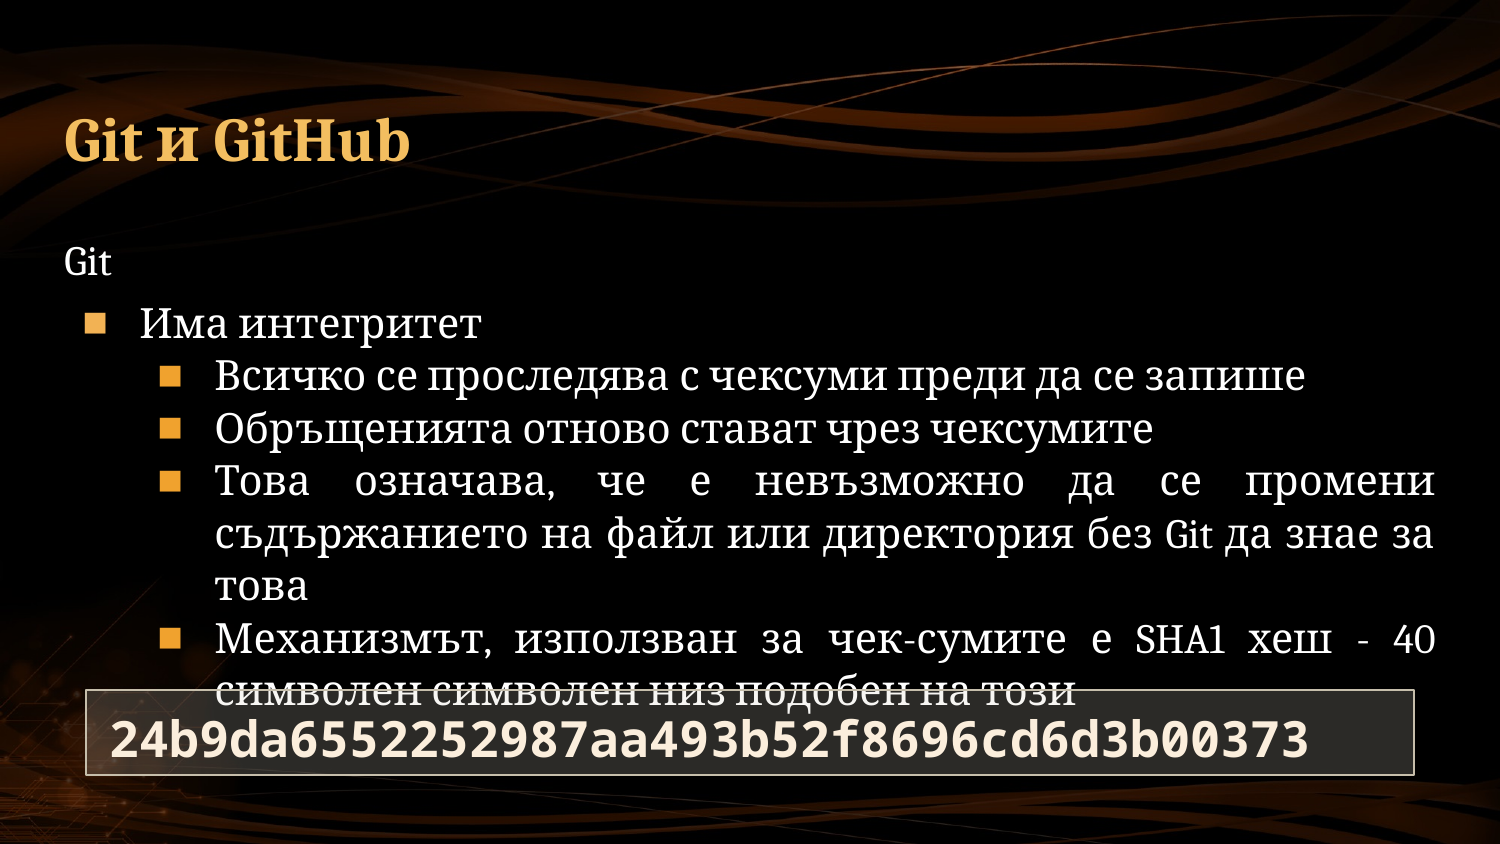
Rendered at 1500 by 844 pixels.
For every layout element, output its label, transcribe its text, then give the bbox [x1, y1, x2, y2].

text_box 24b9da6552252987aa493b52f8696cd6d3b00373 [86, 689, 1414, 776]
title Git и GitHub [51, 72, 1449, 211]
list Git Има интегритет Всичко се проследява с чексуми преди да се запише Обръщенията отново стават чрез чексумите Това означава, че е невъзможно да се промени съдържанието на файл или директория без Git да знае за това Механизмът, използван за чек-сумите е SHA1 хеш - 40 символен символен низ подобен на този [51, 226, 1449, 684]
picture [0, 0, 1500, 844]
